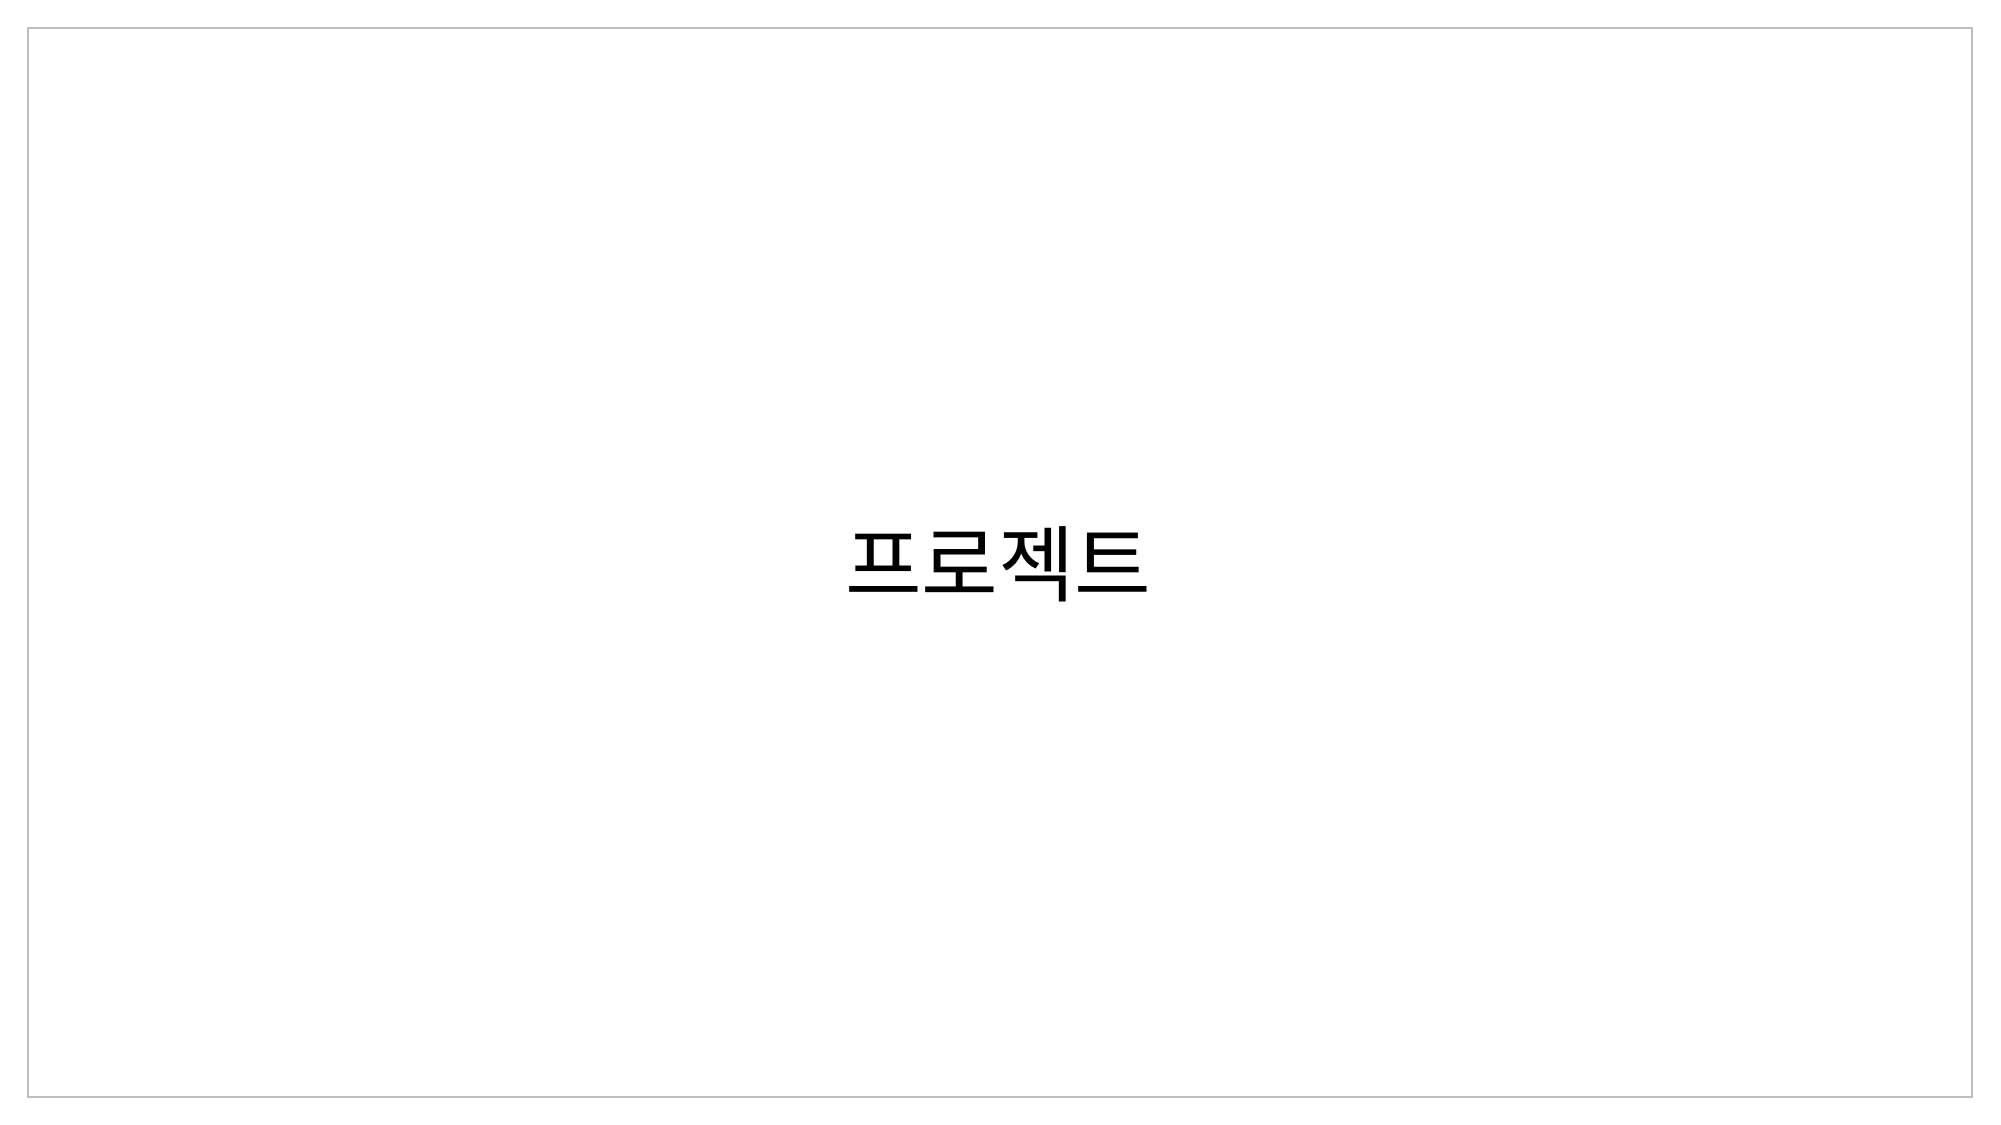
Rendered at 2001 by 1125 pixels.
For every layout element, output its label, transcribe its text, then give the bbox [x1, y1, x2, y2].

text_box 프로젝트 [830, 504, 1170, 620]
text_box [27, 27, 1973, 1098]
